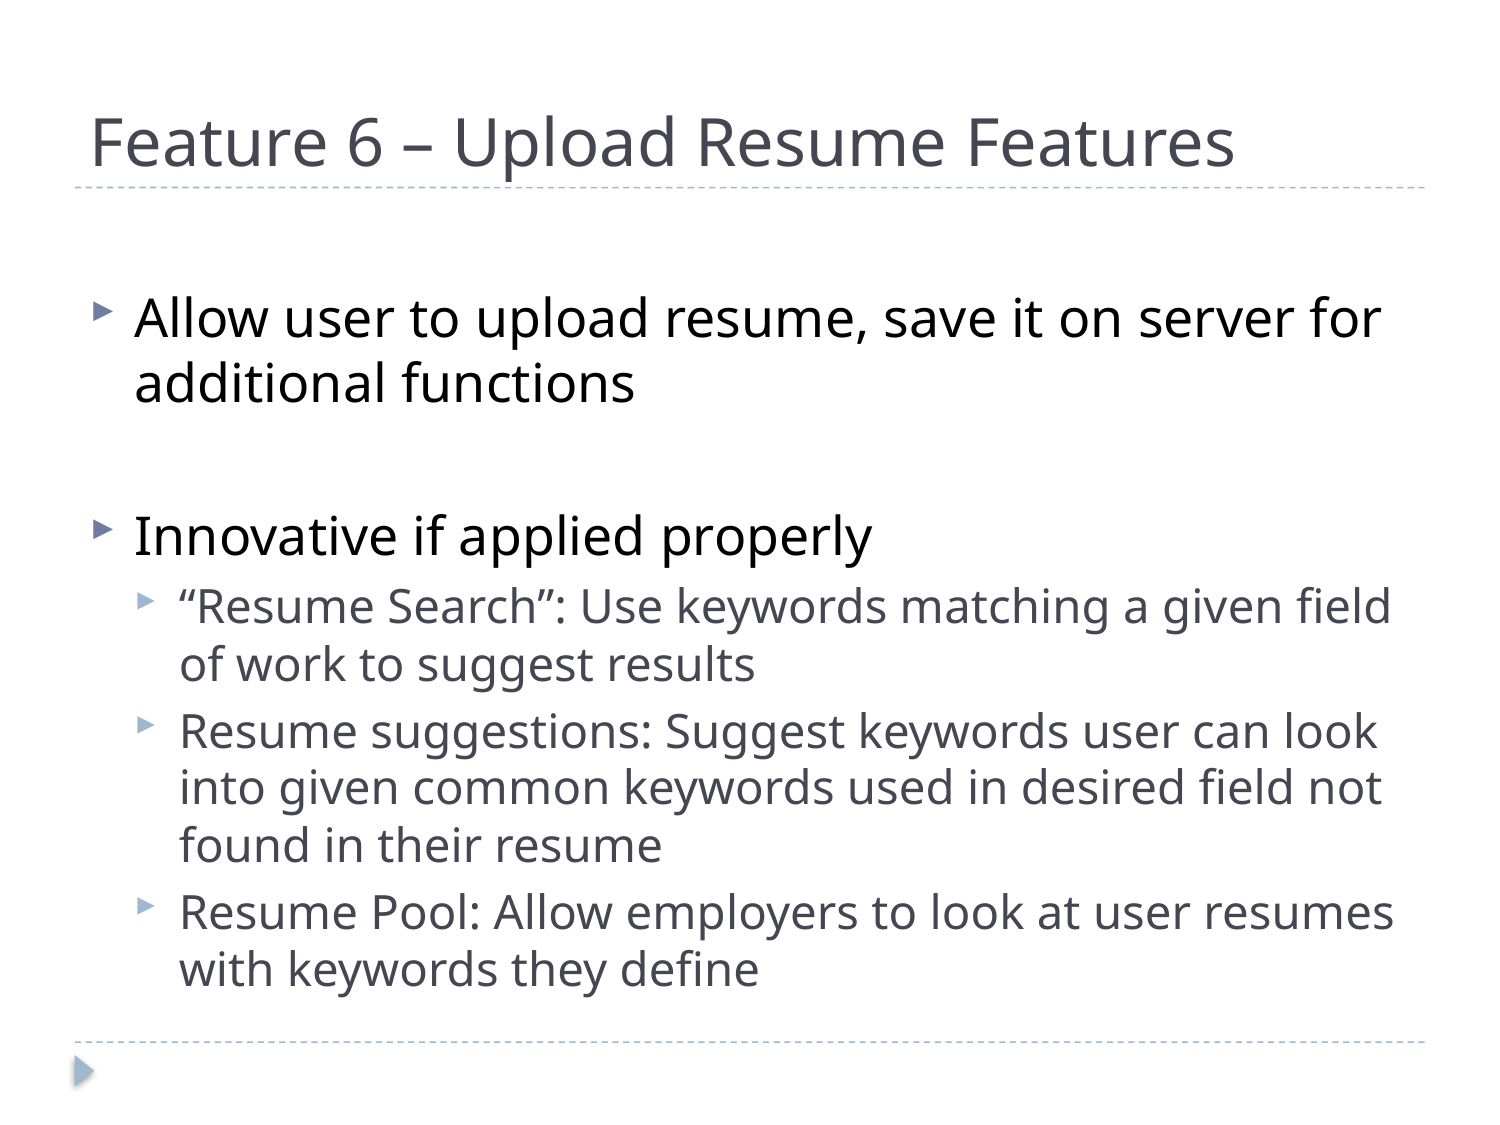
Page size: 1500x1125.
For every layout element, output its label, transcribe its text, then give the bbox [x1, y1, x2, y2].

list Allow user to upload resume, save it on server for additional functions Innovative if applied properly “Resume Search”: Use keywords matching a given field of work to suggest results Resume suggestions: Suggest keywords user can look into given common keywords used in desired field not found in their resume Resume Pool: Allow employers to look at user resumes with keywords they define [75, 200, 1425, 1010]
title Feature 6 – Upload Resume Features [75, 24, 1425, 188]
